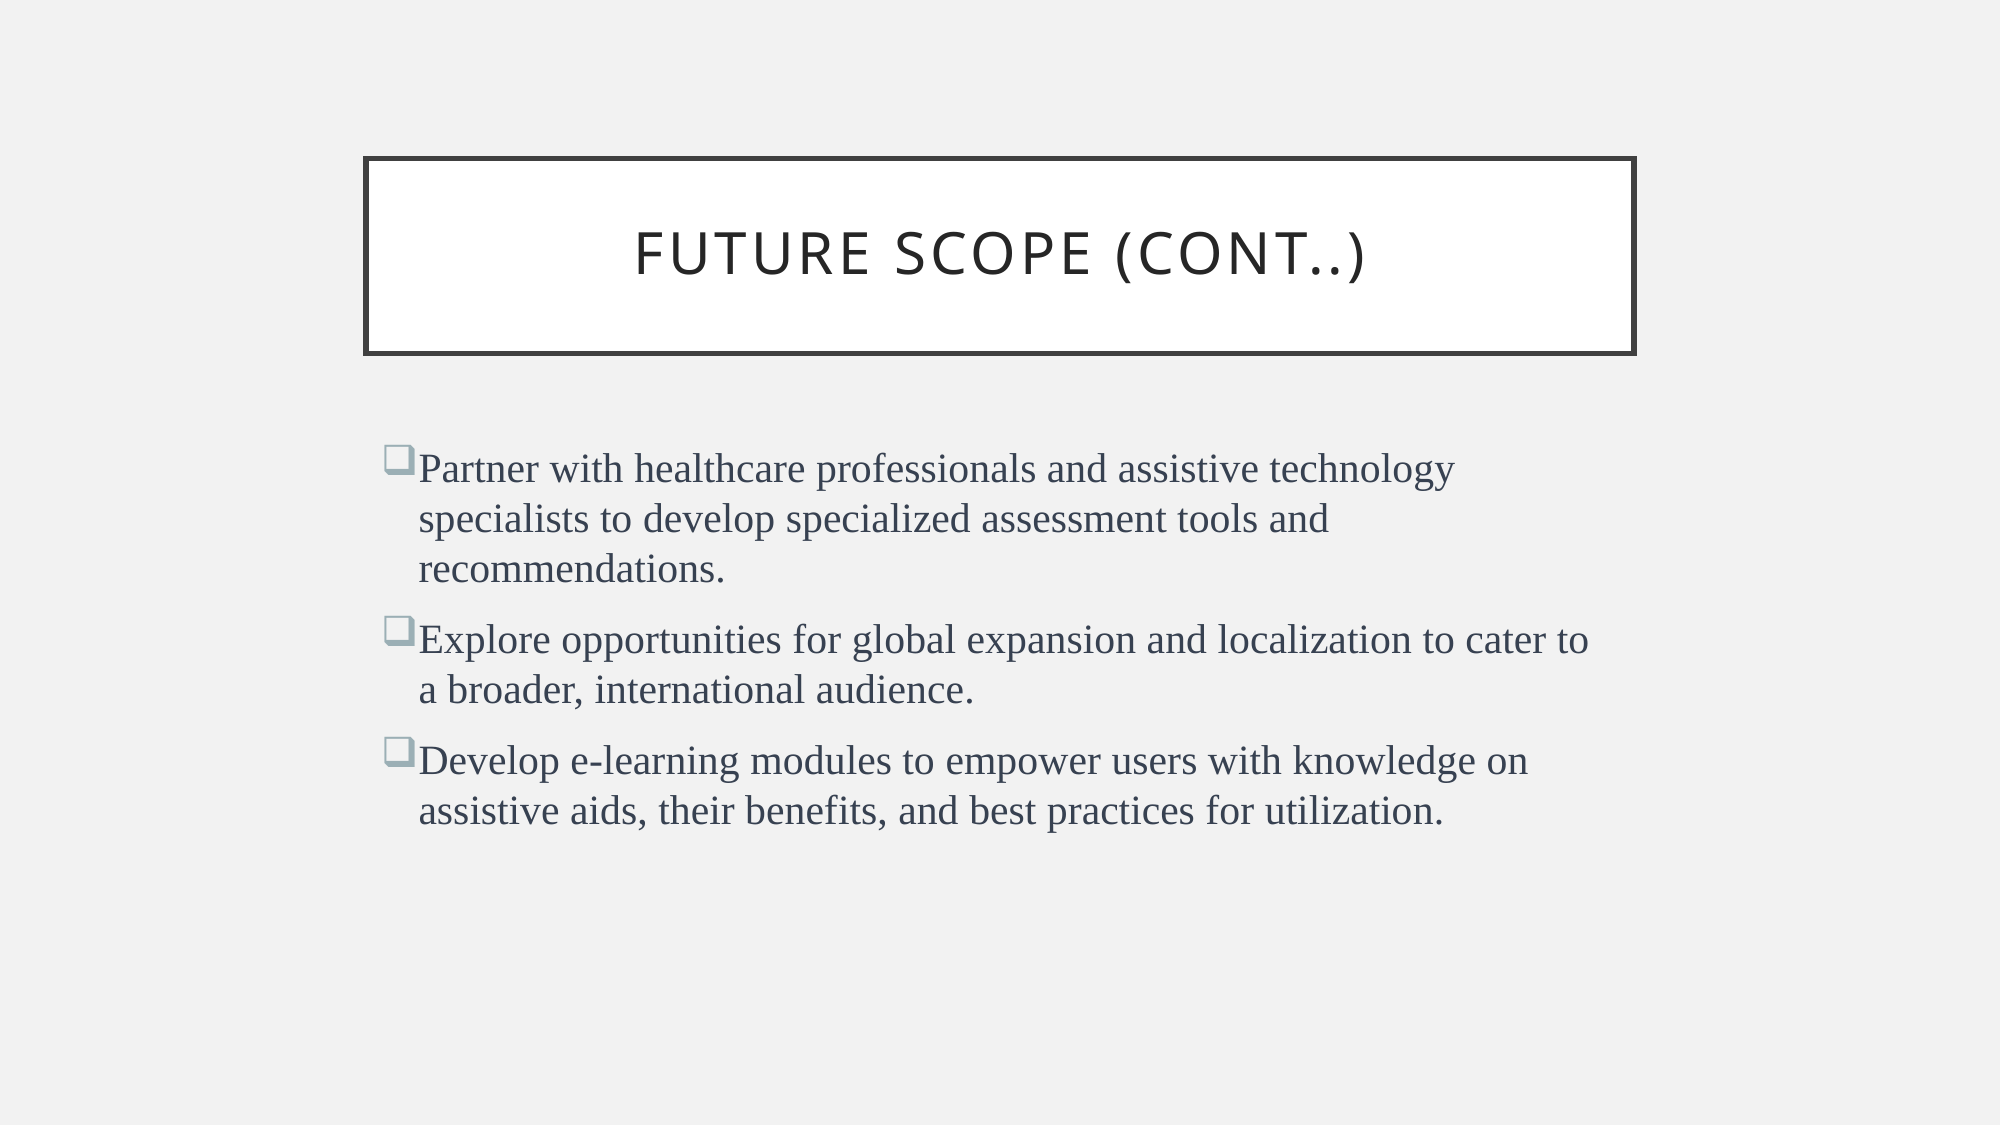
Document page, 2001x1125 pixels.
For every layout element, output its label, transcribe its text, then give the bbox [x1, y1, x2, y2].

list Partner with healthcare professionals and assistive technology specialists to develop specialized assessment tools and recommendations. Explore opportunities for global expansion and localization to cater to a broader, international audience. Develop e-learning modules to empower users with knowledge on assistive aids, their benefits, and best practices for utilization. [366, 432, 1634, 942]
title Future scope (Cont..) [363, 156, 1637, 356]
